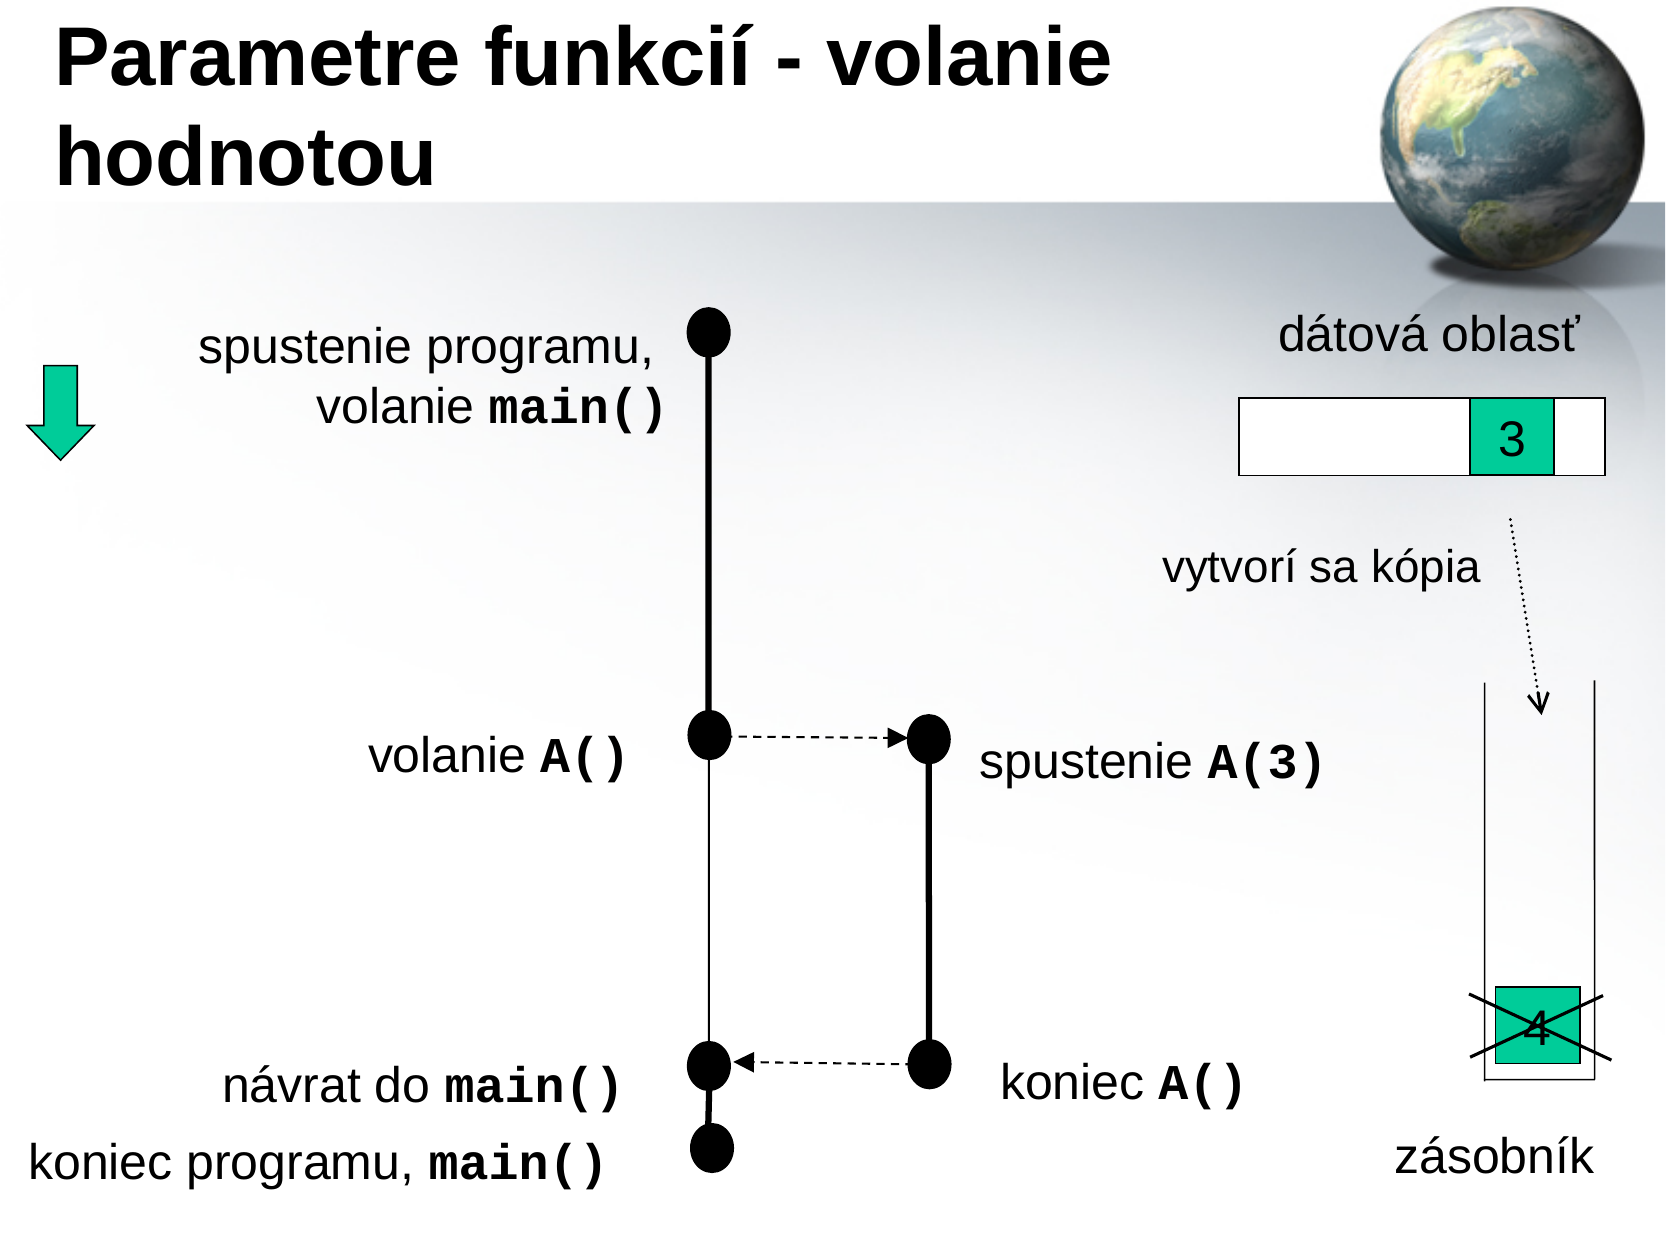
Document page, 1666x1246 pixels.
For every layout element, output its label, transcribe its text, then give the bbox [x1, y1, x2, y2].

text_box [180, 305, 731, 369]
text_box [735, 1051, 762, 1073]
text_box [27, 365, 95, 461]
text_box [205, 1041, 731, 1091]
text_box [1144, 519, 1542, 716]
text_box 3 [1469, 398, 1555, 475]
text_box 4 [1495, 987, 1581, 992]
text_box [1238, 398, 1606, 476]
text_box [1468, 993, 1612, 1061]
picture [0, 0, 1666, 1246]
text_box dátová oblasť [1261, 292, 1597, 370]
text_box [908, 1039, 1266, 1089]
title Parametre funkcií - volanie hodnotou [37, 24, 1375, 179]
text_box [10, 1122, 734, 1173]
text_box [907, 714, 1345, 764]
text_box zásobník [1377, 1114, 1612, 1192]
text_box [351, 710, 731, 760]
text_box [887, 727, 902, 749]
